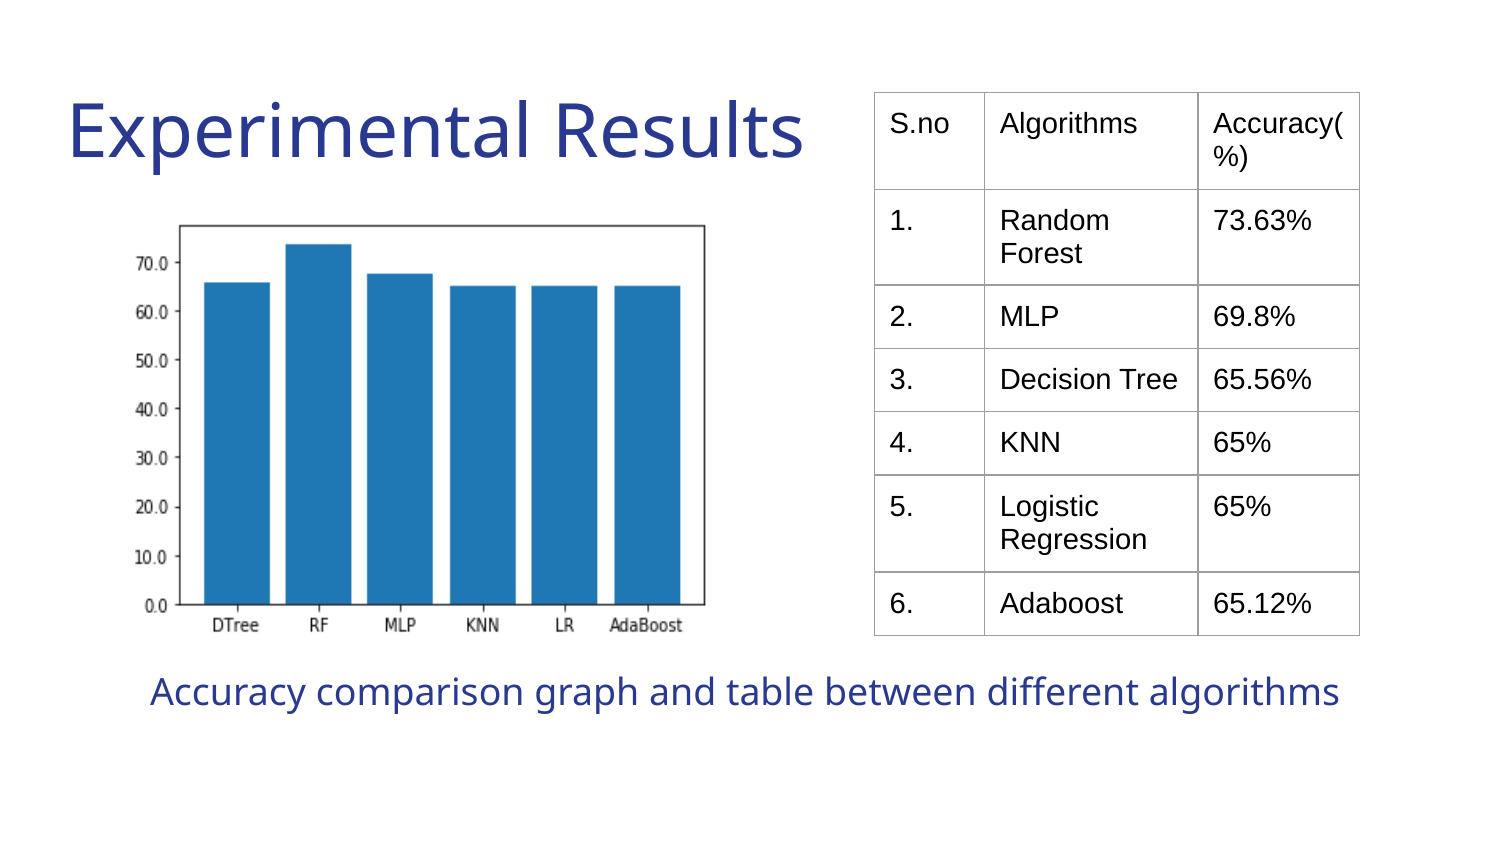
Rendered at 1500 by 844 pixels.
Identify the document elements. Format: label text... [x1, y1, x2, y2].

table_cell 4. [875, 412, 984, 474]
table_header Algorithms [985, 93, 1197, 189]
table_header S.no [875, 93, 984, 189]
table_cell 65.12% [1199, 573, 1359, 635]
table_cell 3. [875, 349, 984, 411]
table_cell 65.56% [1199, 349, 1359, 411]
table_cell Logistic Regression [985, 476, 1197, 571]
table_cell 1. [875, 190, 984, 284]
table_cell 2. [875, 286, 984, 348]
title Accuracy comparison graph and table between different algorithms [51, 178, 1449, 795]
table_cell MLP [985, 286, 1197, 348]
table_cell 65% [1199, 412, 1359, 474]
table_cell 6. [875, 573, 984, 635]
table_cell 73.63% [1199, 190, 1359, 284]
table_cell KNN [985, 412, 1197, 474]
table_header Accuracy(%) [1199, 93, 1359, 189]
table_cell Decision Tree [985, 349, 1197, 411]
picture [123, 215, 715, 647]
table_cell 69.8% [1199, 286, 1359, 348]
table_cell Adaboost [985, 573, 1197, 635]
table_cell 65% [1199, 476, 1359, 571]
table_cell 5. [875, 476, 984, 571]
table_cell Random Forest [985, 190, 1197, 284]
title Experimental Results [51, 67, 1449, 178]
